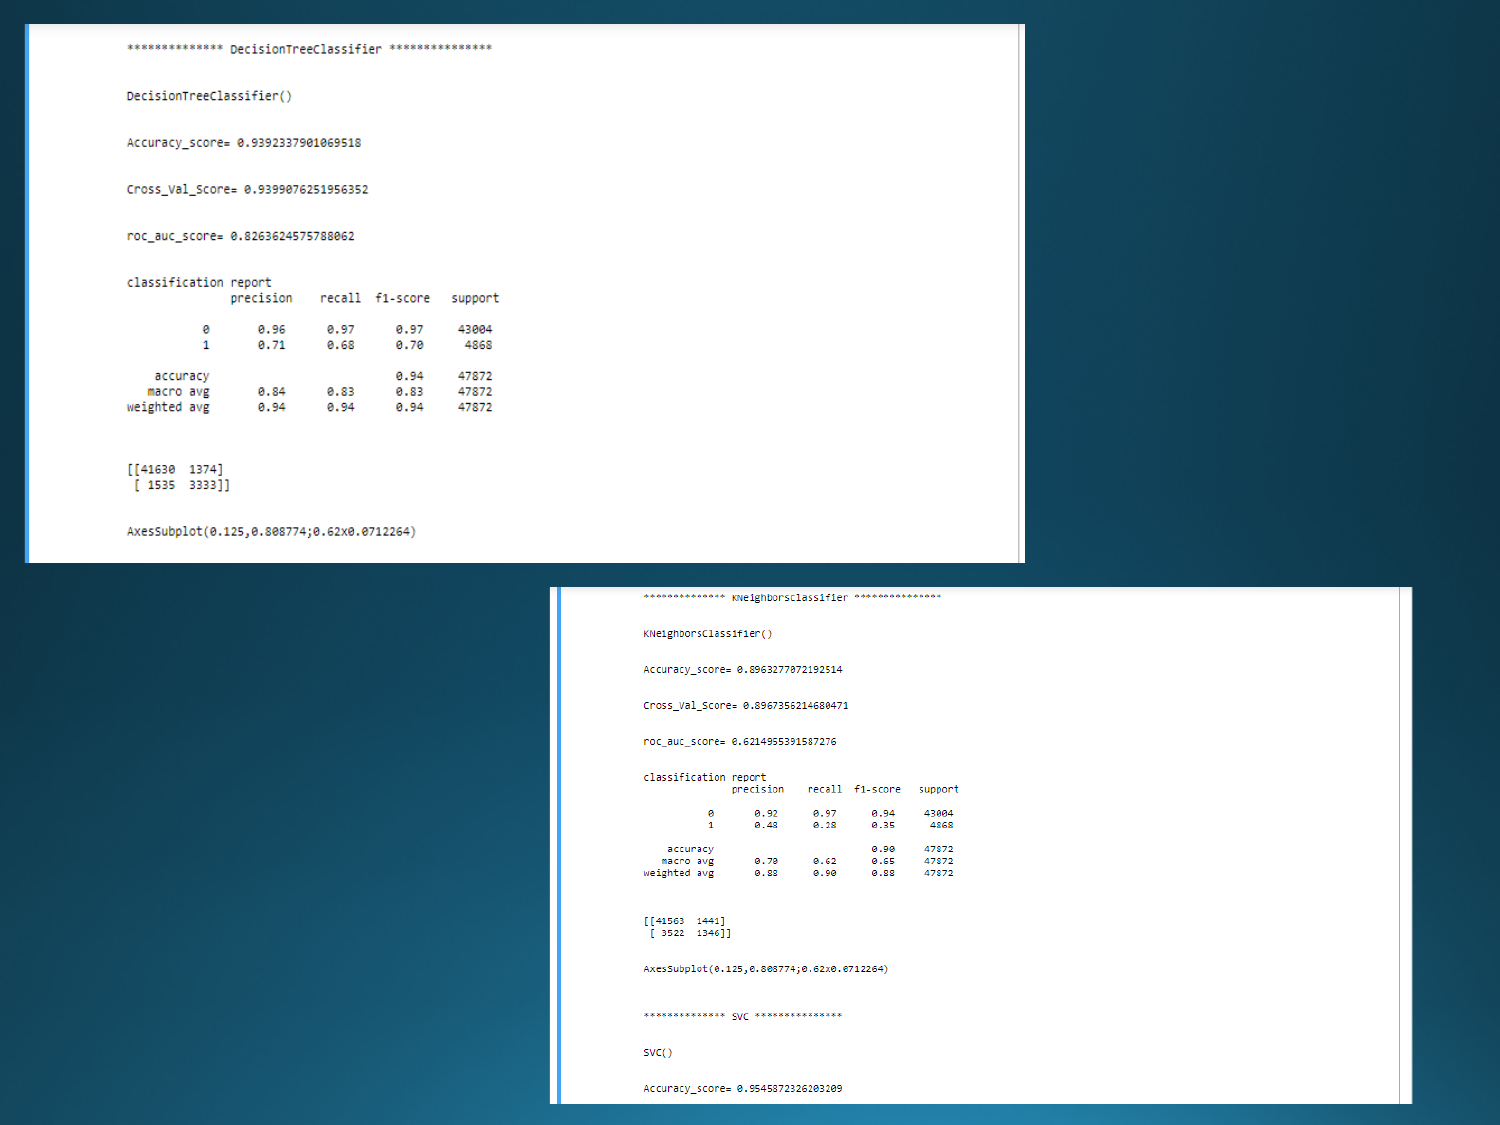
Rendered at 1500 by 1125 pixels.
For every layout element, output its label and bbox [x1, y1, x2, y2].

picture [0, 0, 1500, 1125]
list [24, 24, 1025, 563]
